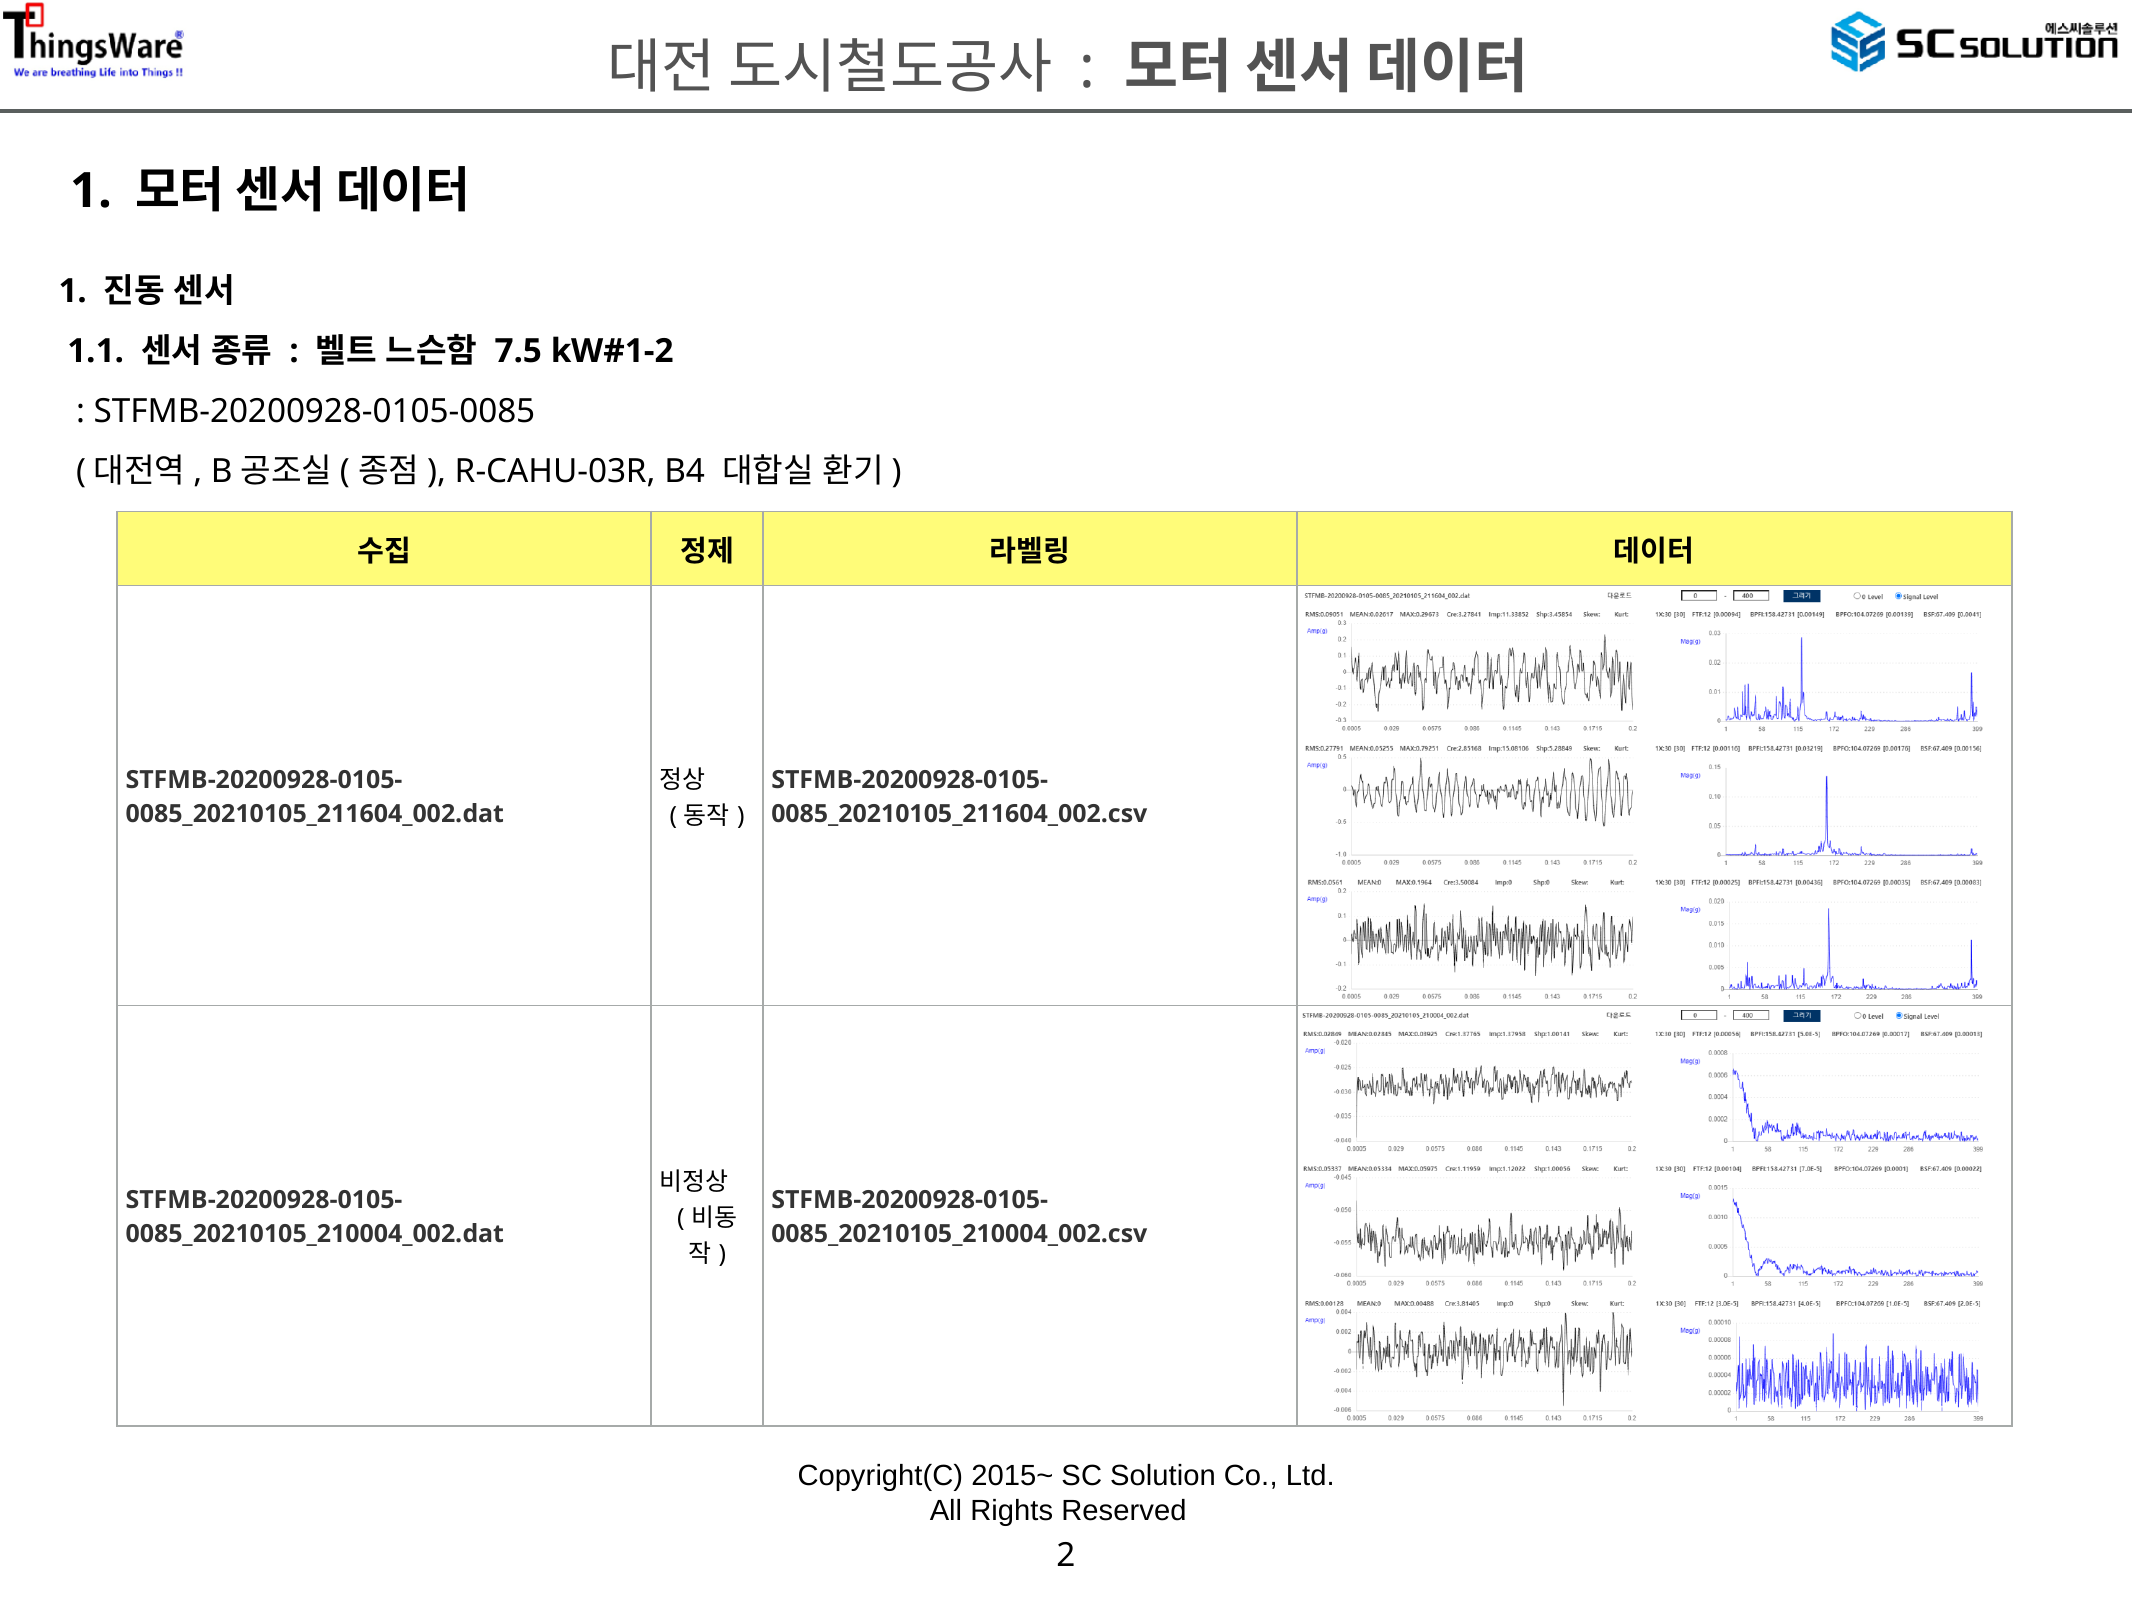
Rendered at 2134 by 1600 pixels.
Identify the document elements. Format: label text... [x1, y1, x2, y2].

table_cell STFMB-20200928-0105-0085_20210105_211604_002.dat [118, 586, 650, 1005]
text_box 1. 모터 센서 데이터 [0, 138, 2134, 226]
table_cell 정상 (동작) [652, 586, 762, 1005]
table_cell 비정상 (비동작) [652, 1006, 762, 1425]
table_cell STFMB-20200928-0105-0085_20210105_211604_002.csv [764, 586, 1296, 1005]
table_cell STFMB-20200928-0105-0085_20210105_210004_002.csv [764, 1006, 1296, 1425]
title 대전 도시철도공사 : 모터 센서 데이터 [0, 20, 2134, 109]
table_cell STFMB-20200928-0105-0085_20210105_210004_002.dat [118, 1006, 650, 1425]
table_cell [1298, 586, 2011, 1005]
text_box Copyright(C) 2015~ SC Solution Co., Ltd. All Rights Reserved [789, 1447, 1344, 1535]
picture [0, 0, 191, 84]
table_header 수집 [118, 512, 650, 585]
text_box 1. 진동 센서 1.1. 센서 종류 : 벨트 느슨함 7.5 kW#1-2 : STFMB-20200928-0105-0085 (대전역, B공조실(종점), R-CAHU-03R, B4 대합실 환기) [50, 240, 910, 497]
table_header 데이터 [1298, 512, 2011, 585]
picture [1812, 0, 2134, 84]
picture [1300, 589, 1986, 1004]
table_header 라벨링 [764, 512, 1296, 585]
table_cell [1298, 1006, 2011, 1425]
table_header 정제 [652, 512, 762, 585]
slide_number 2 [1046, 1535, 1086, 1579]
picture [1298, 1010, 1986, 1424]
